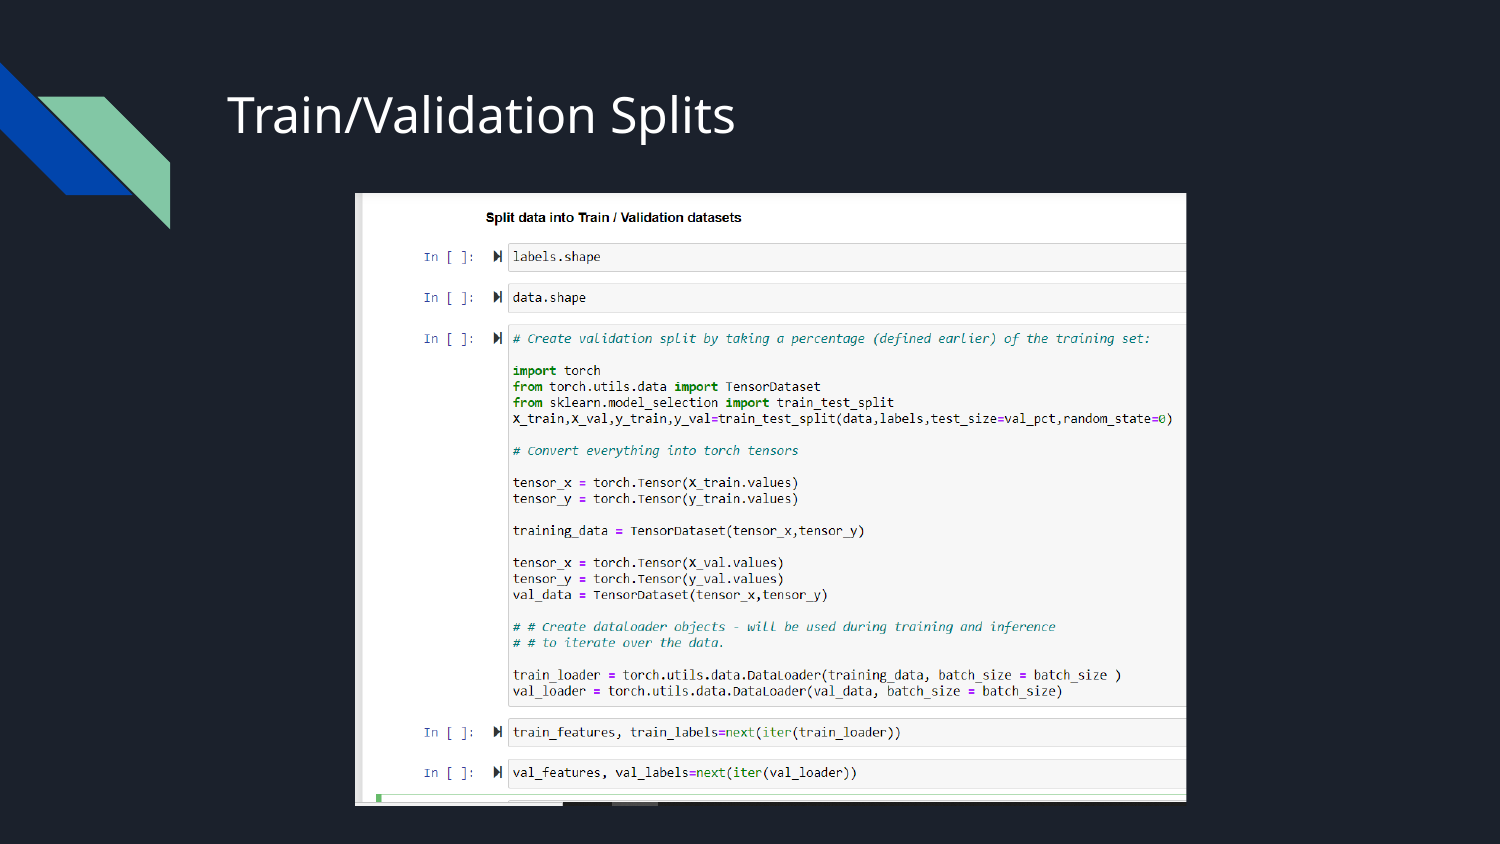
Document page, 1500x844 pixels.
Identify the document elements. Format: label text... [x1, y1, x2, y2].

picture [354, 193, 1187, 806]
title Train/Validation Splits [212, 64, 1368, 215]
